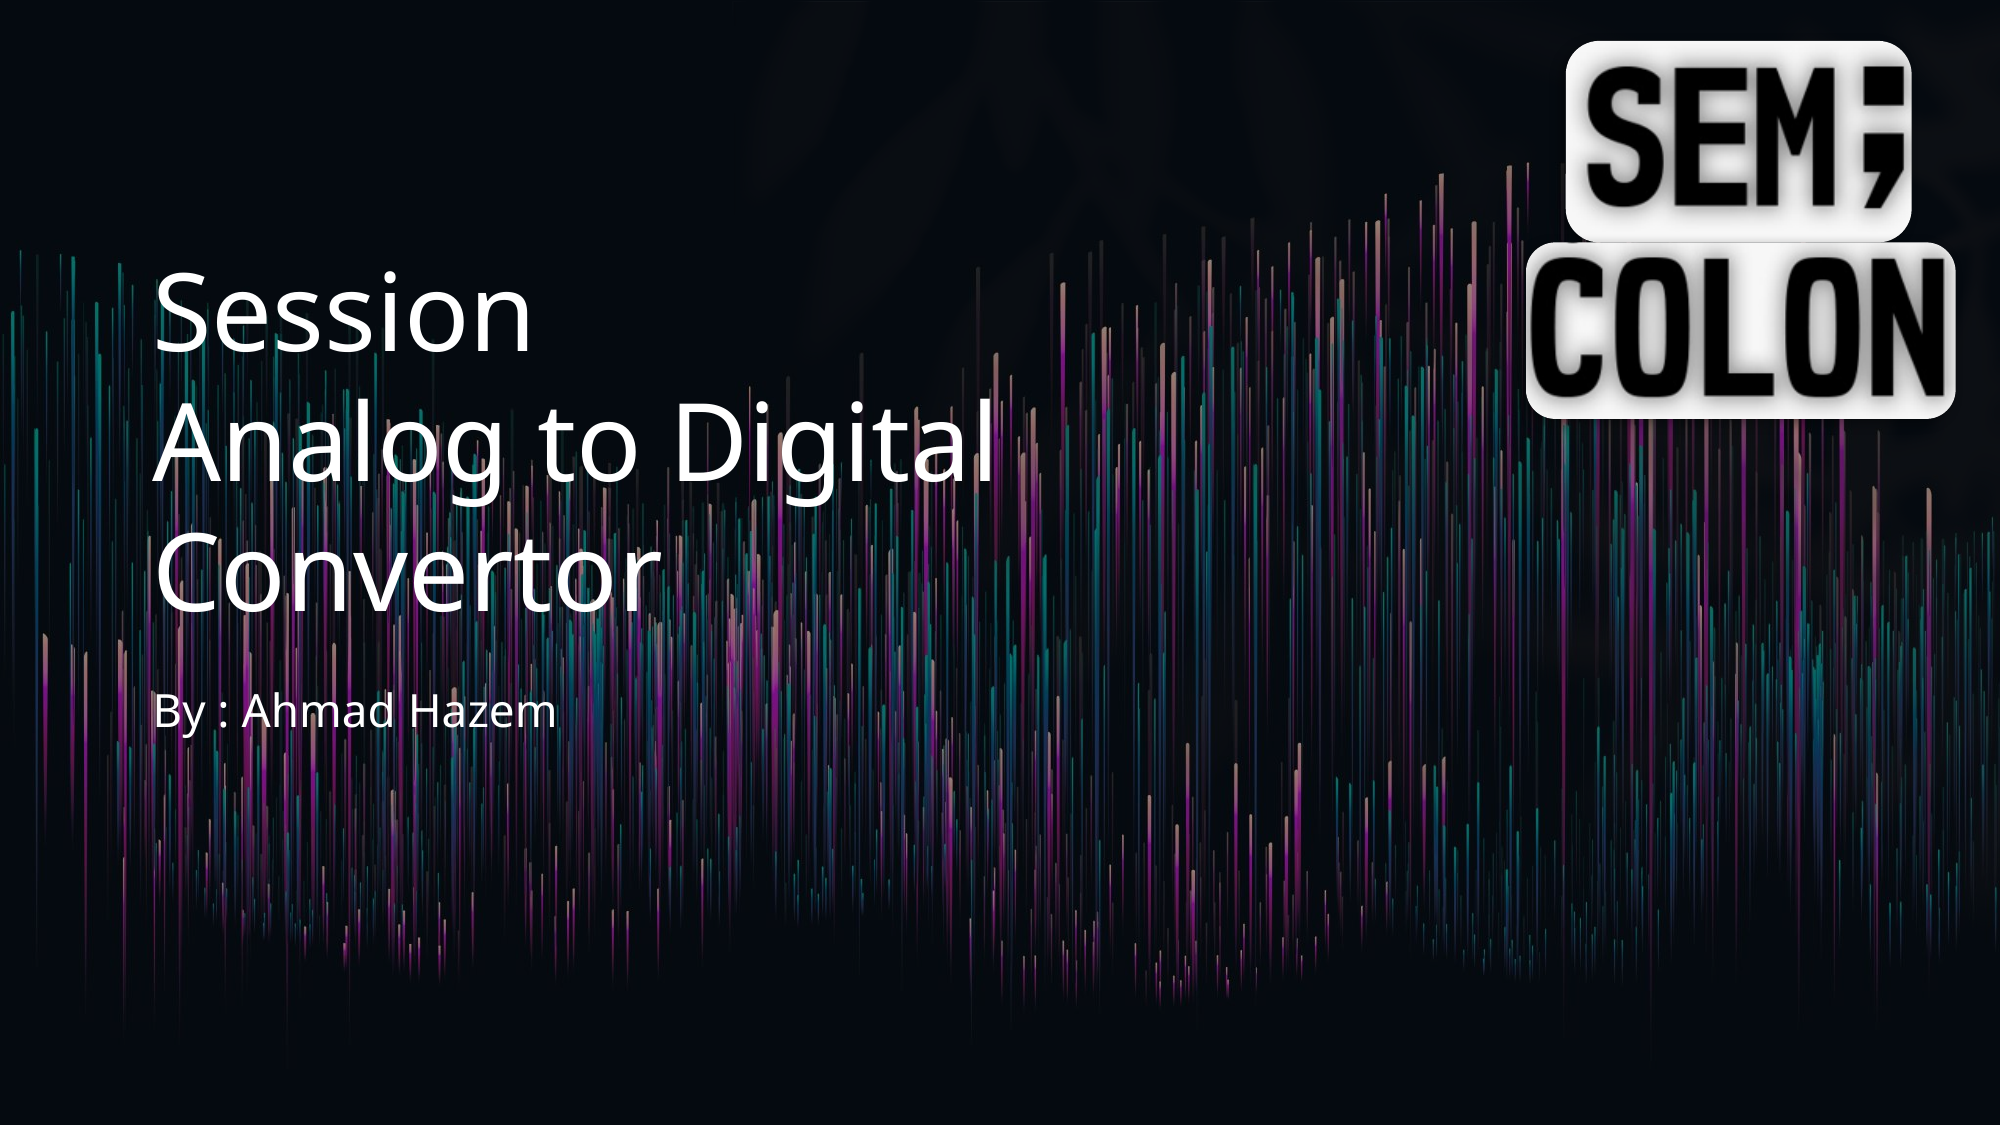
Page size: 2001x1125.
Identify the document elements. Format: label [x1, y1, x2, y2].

text_box [1525, 40, 1956, 419]
text_box [732, 0, 2000, 1125]
picture [0, 0, 732, 1125]
